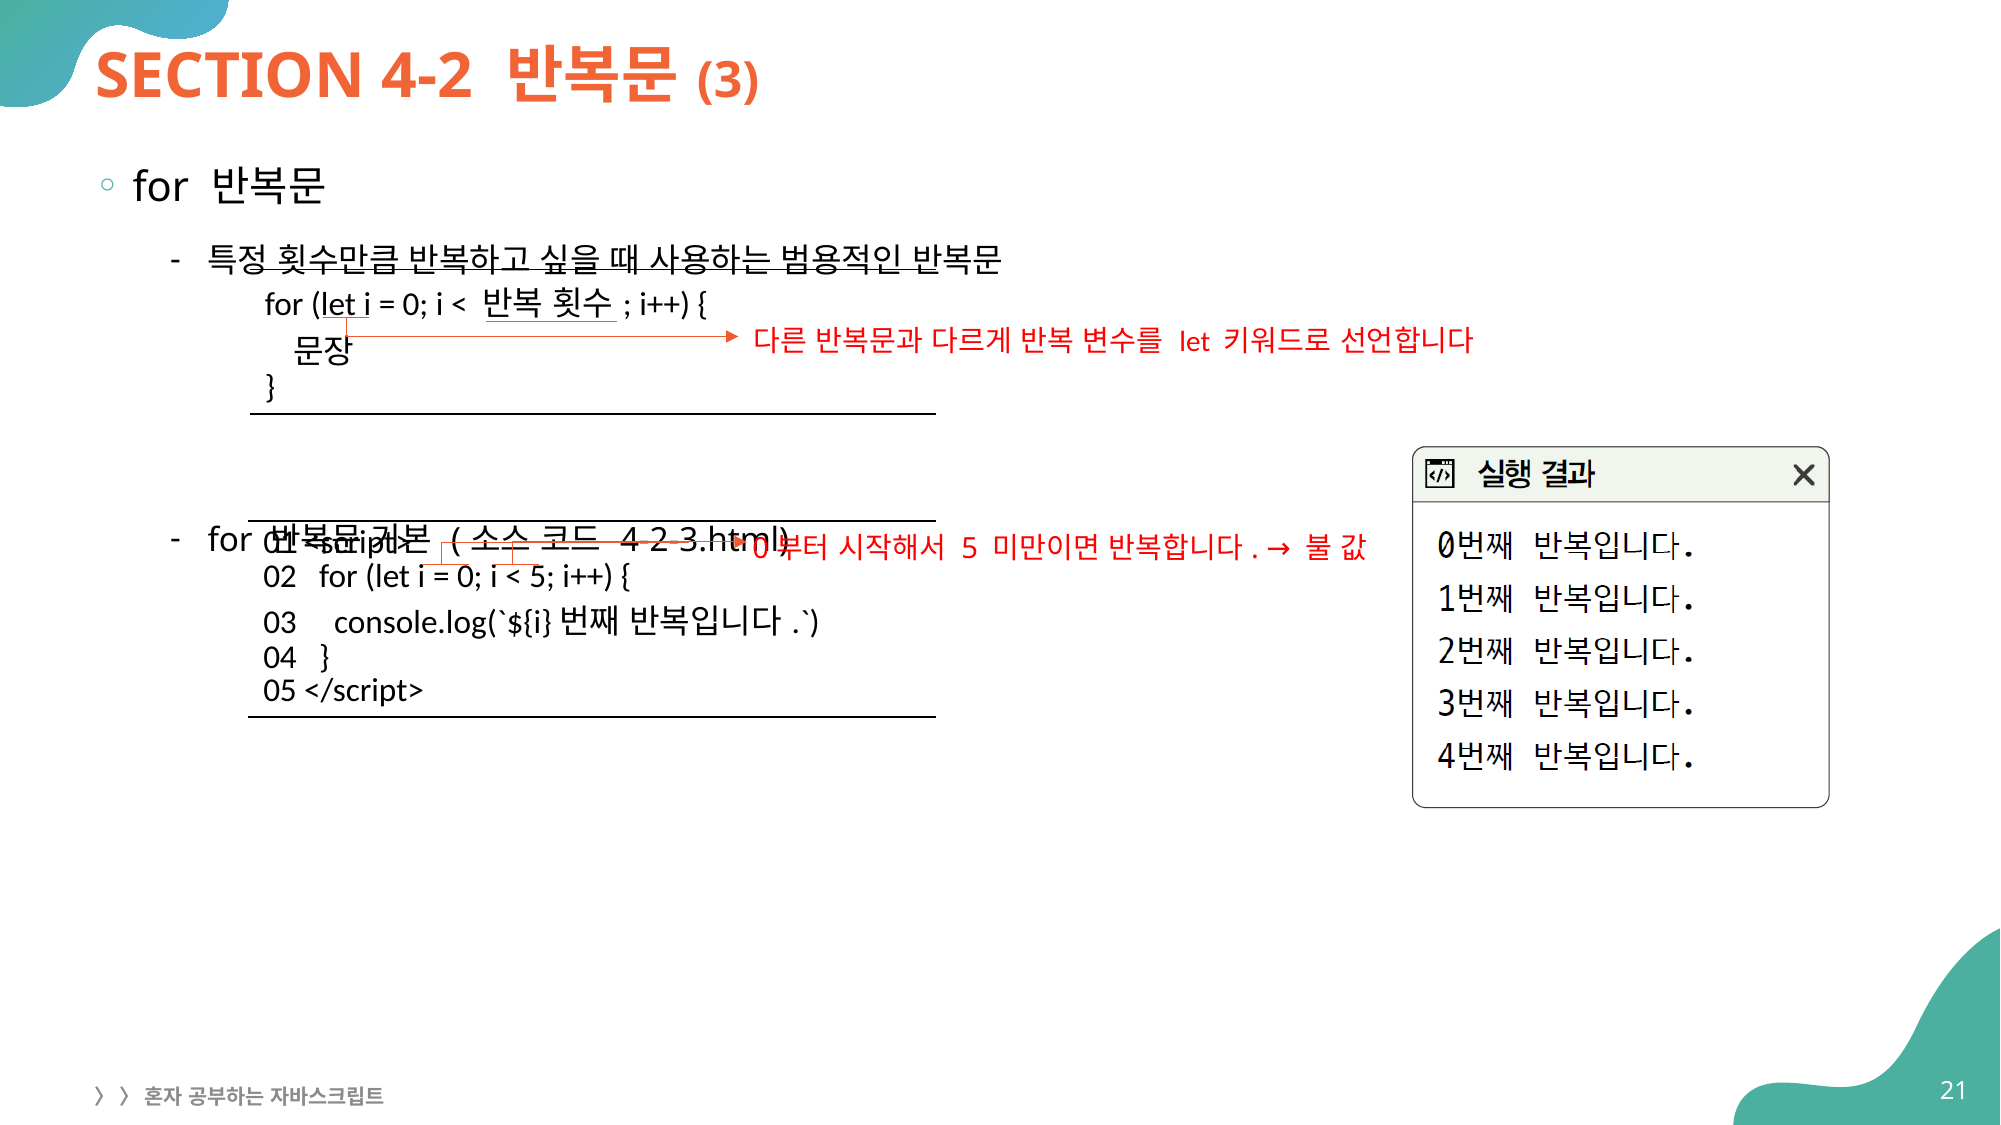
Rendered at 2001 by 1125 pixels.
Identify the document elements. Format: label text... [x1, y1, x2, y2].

picture [1405, 443, 1838, 814]
text_box [346, 318, 739, 343]
text_box 다른 반복문과 다르게 반복 변수를 let 키워드로 선언합니다 [738, 315, 1520, 366]
text_box [441, 542, 689, 564]
table_header for (let i = 0; i < 반복 횟수; i++) { 문장 } [250, 270, 936, 413]
text_box 0부터 시작해서 5 미만이면 반복합니다. → 불 값 [737, 522, 1405, 572]
text_box [512, 535, 747, 563]
title SECTION 4-2 반복문(3) [79, 17, 1931, 128]
footer 〉 〉 혼자 공부하는 자바스크립트 [79, 1078, 755, 1114]
list for 반복문 특정 횟수만큼 반복하고 싶을 때 사용하는 범용적인 반복문 for 반복문 기본 (소스 코드 4-2-3.html) [79, 133, 1931, 954]
slide_number 21 [1917, 1061, 1984, 1122]
